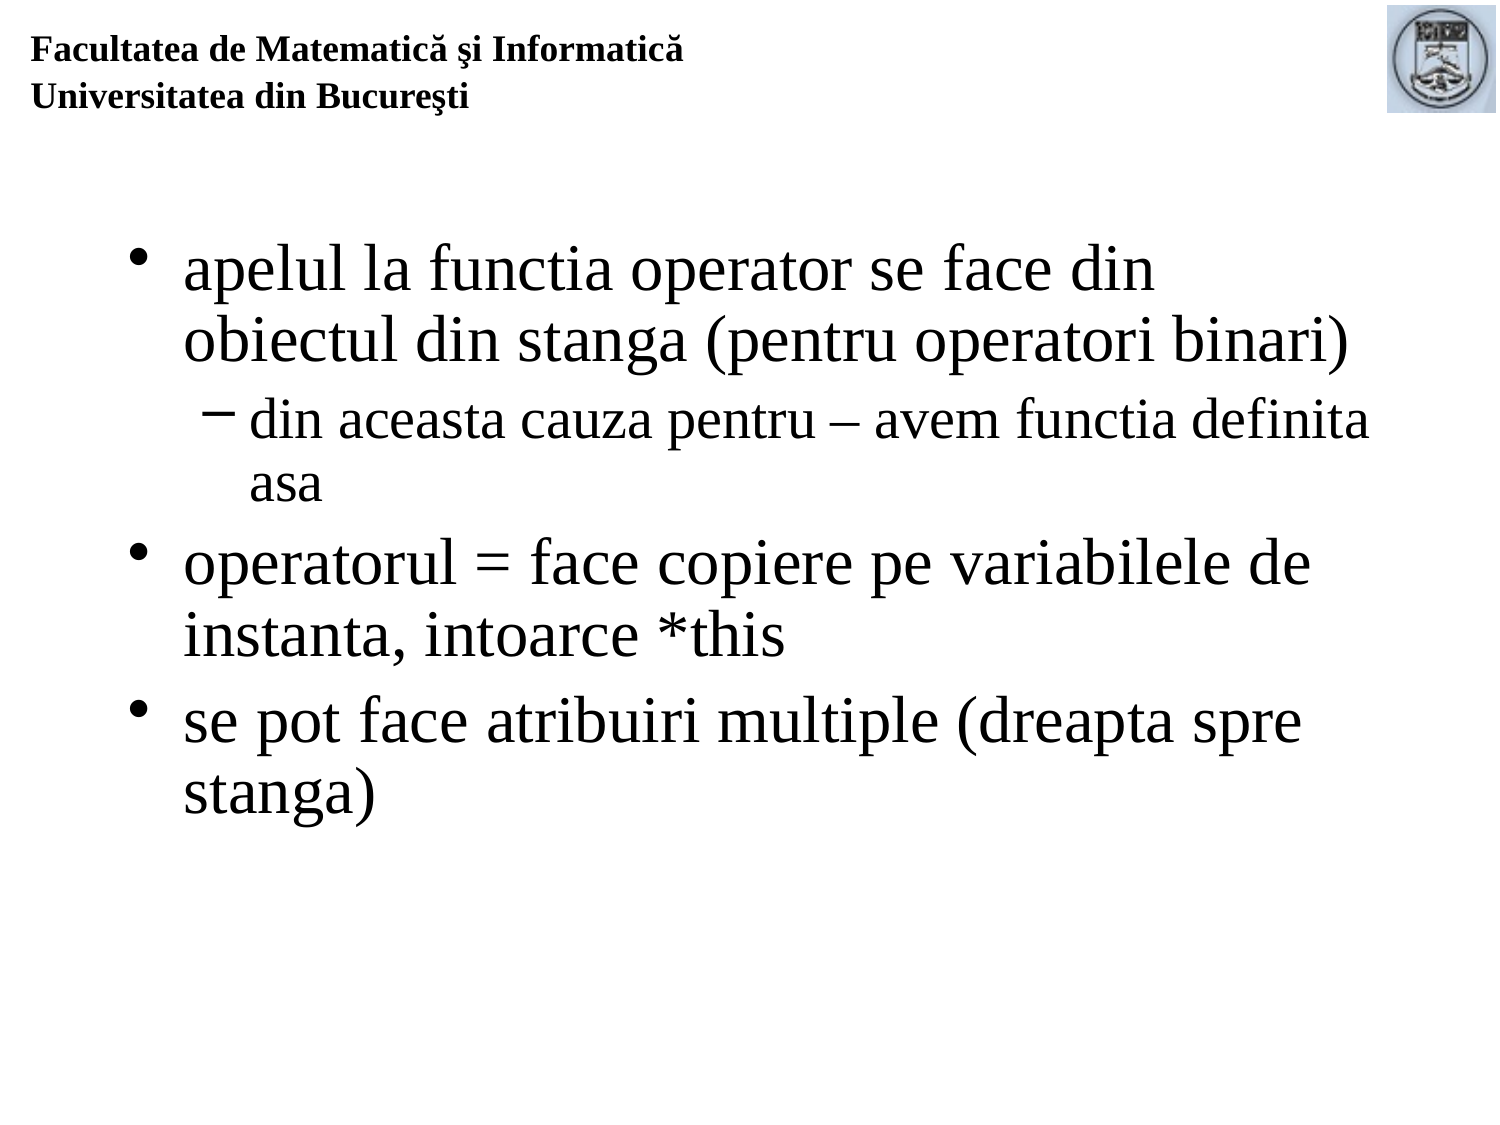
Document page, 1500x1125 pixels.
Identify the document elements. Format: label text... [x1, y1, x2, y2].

picture [1387, 4, 1496, 113]
text_box Facultatea de Matematică şi Informatică Universitatea din Bucureşti [13, 13, 841, 123]
list apelul la functia operator se face din obiectul din stanga (pentru operatori binari) din aceasta cauza pentru – avem functia definita asa operatorul = face copiere pe variabilele de instanta, intoarce *this se pot face atribuiri multiple (dreapta spre stanga) [112, 224, 1388, 901]
